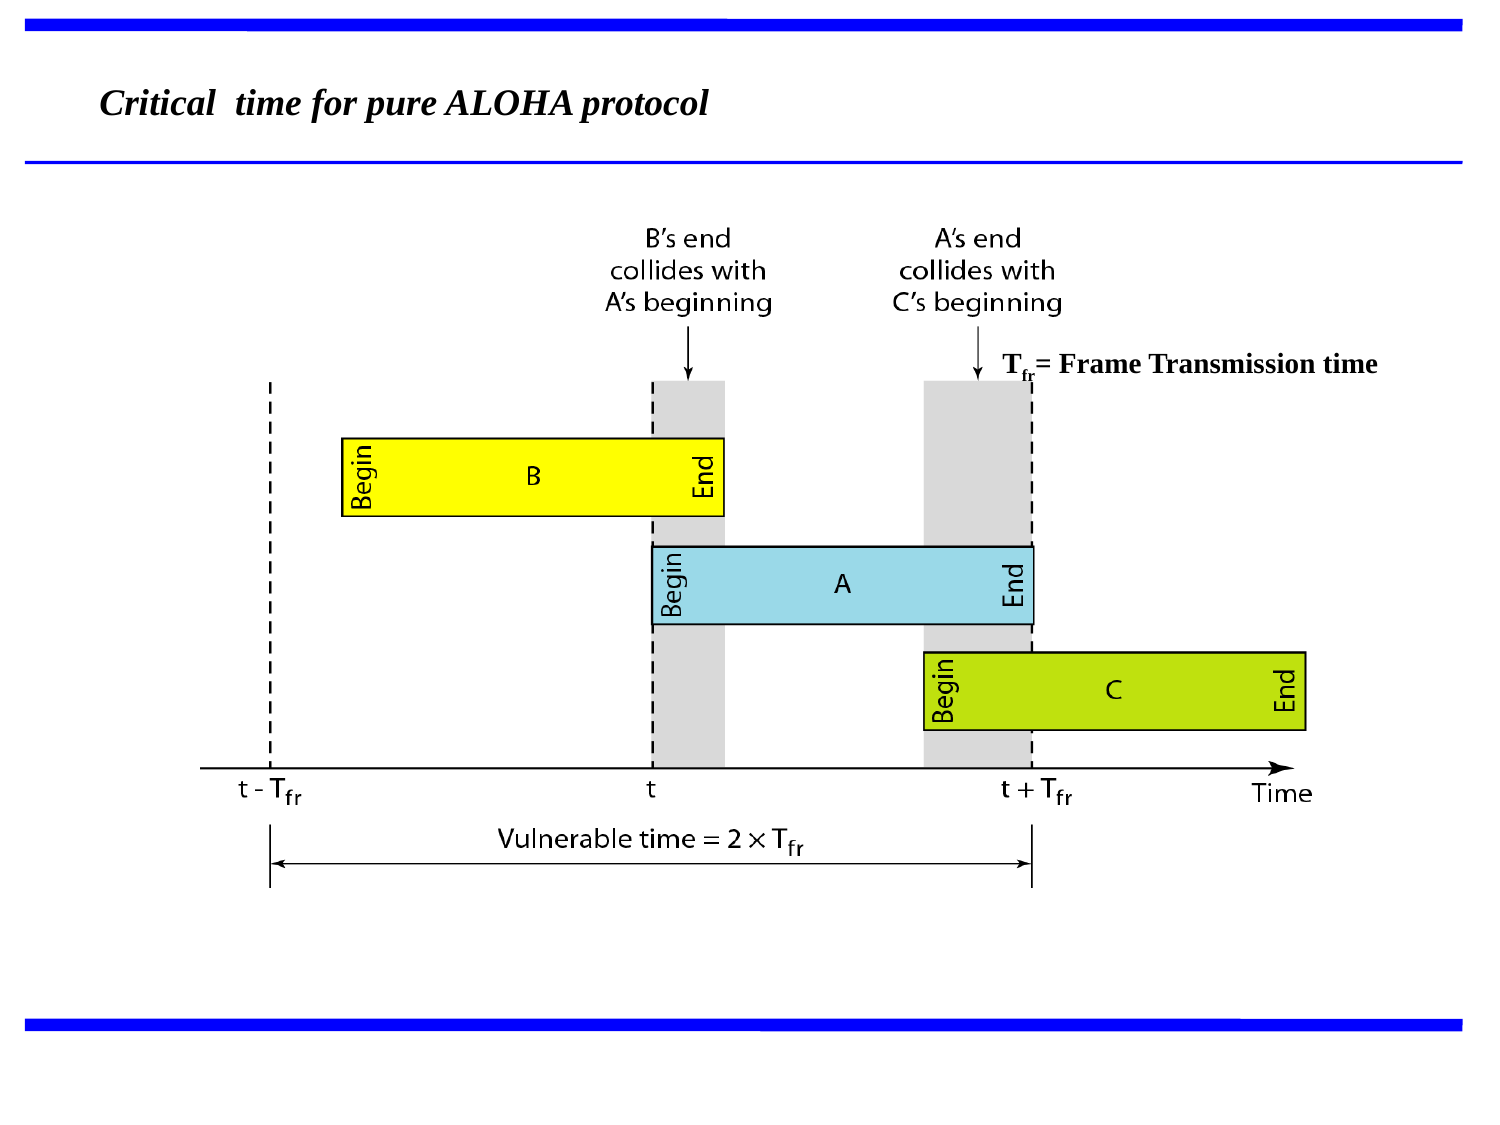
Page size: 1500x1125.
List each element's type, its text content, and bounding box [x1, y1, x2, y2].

text_box Critical time for pure ALOHA protocol [84, 70, 725, 131]
text_box Tfr= Frame Transmission time [1316, 337, 1413, 392]
picture [199, 224, 1313, 888]
